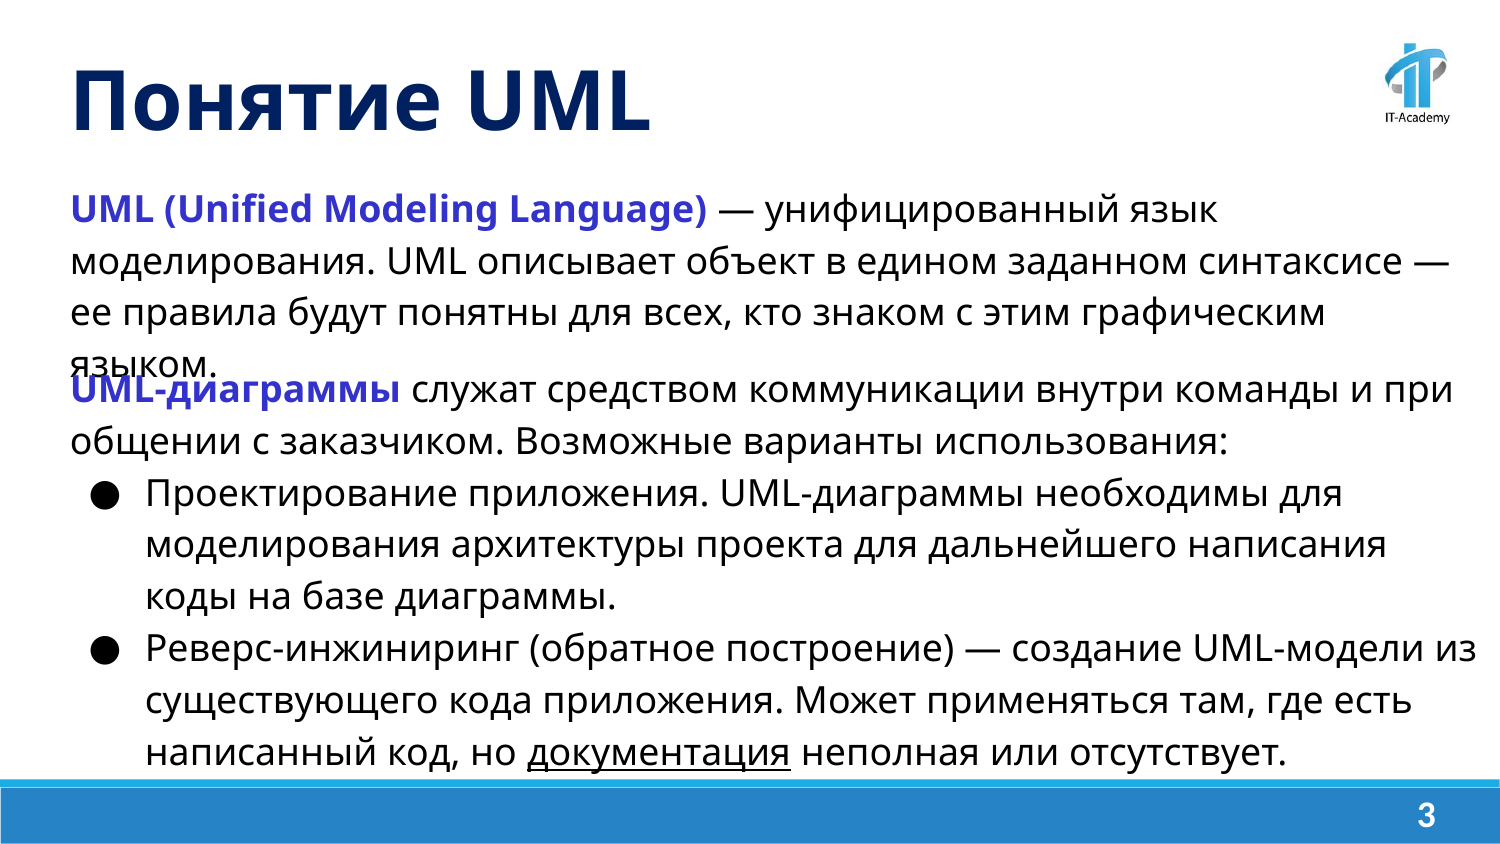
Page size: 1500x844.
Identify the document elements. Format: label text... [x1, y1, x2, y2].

text_box UML (Unified Modeling Language) — унифицированный язык моделирования. UML описывает объект в едином заданном синтаксисе — ее правила будут понятны для всех, кто знаком с этим графическим языком. [54, 163, 1472, 343]
text_box Понятие UML [54, 16, 1405, 179]
text_box UML-диаграммы служат средством коммуникации внутри команды и при общении с заказчиком. Возможные варианты использования: Проектирование приложения. UML-диаграммы необходимы для моделирования архитектуры проекта для дальнейшего написания коды на базе диаграммы. Реверс-инжиниринг (обратное построение) — создание UML-модели из существующего кода приложения. Может применяться там, где есть написанный код, но документация неполная или отсутствует. [54, 343, 1495, 795]
text_box ‹#› [1390, 795, 1463, 827]
picture [1405, 35, 1461, 126]
